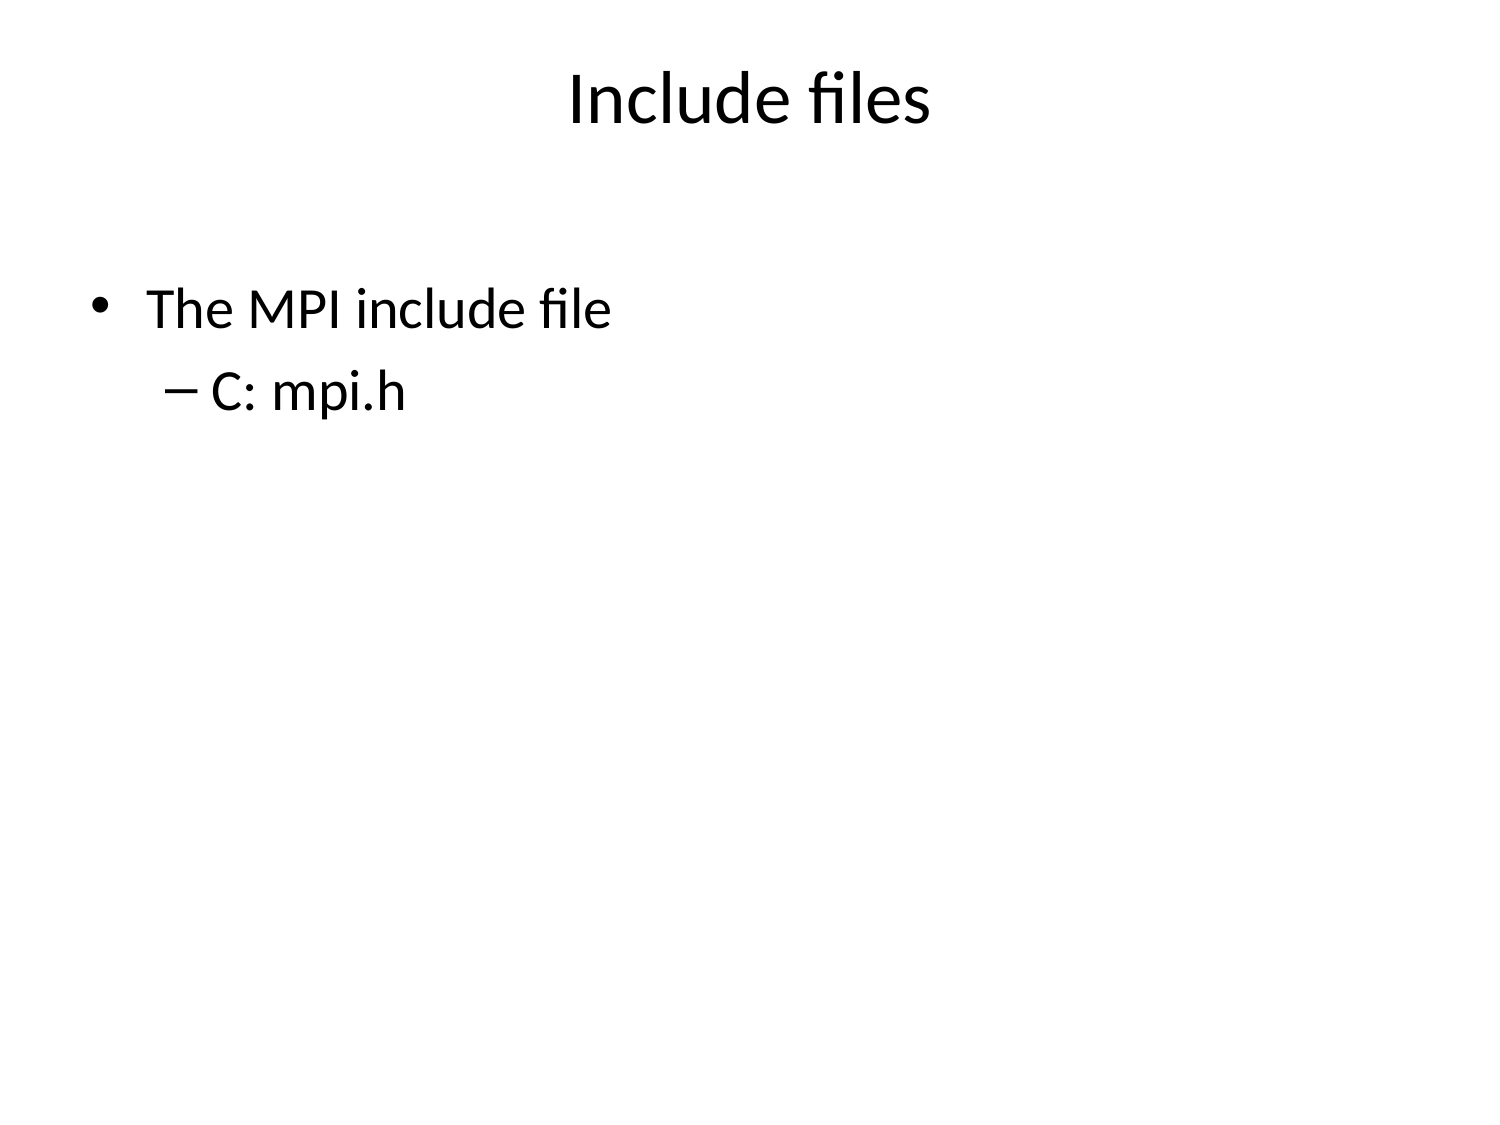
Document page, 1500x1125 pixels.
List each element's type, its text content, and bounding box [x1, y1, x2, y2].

list The MPI include file C: mpi.h [75, 262, 1425, 1005]
title Include files [75, 0, 1425, 188]
